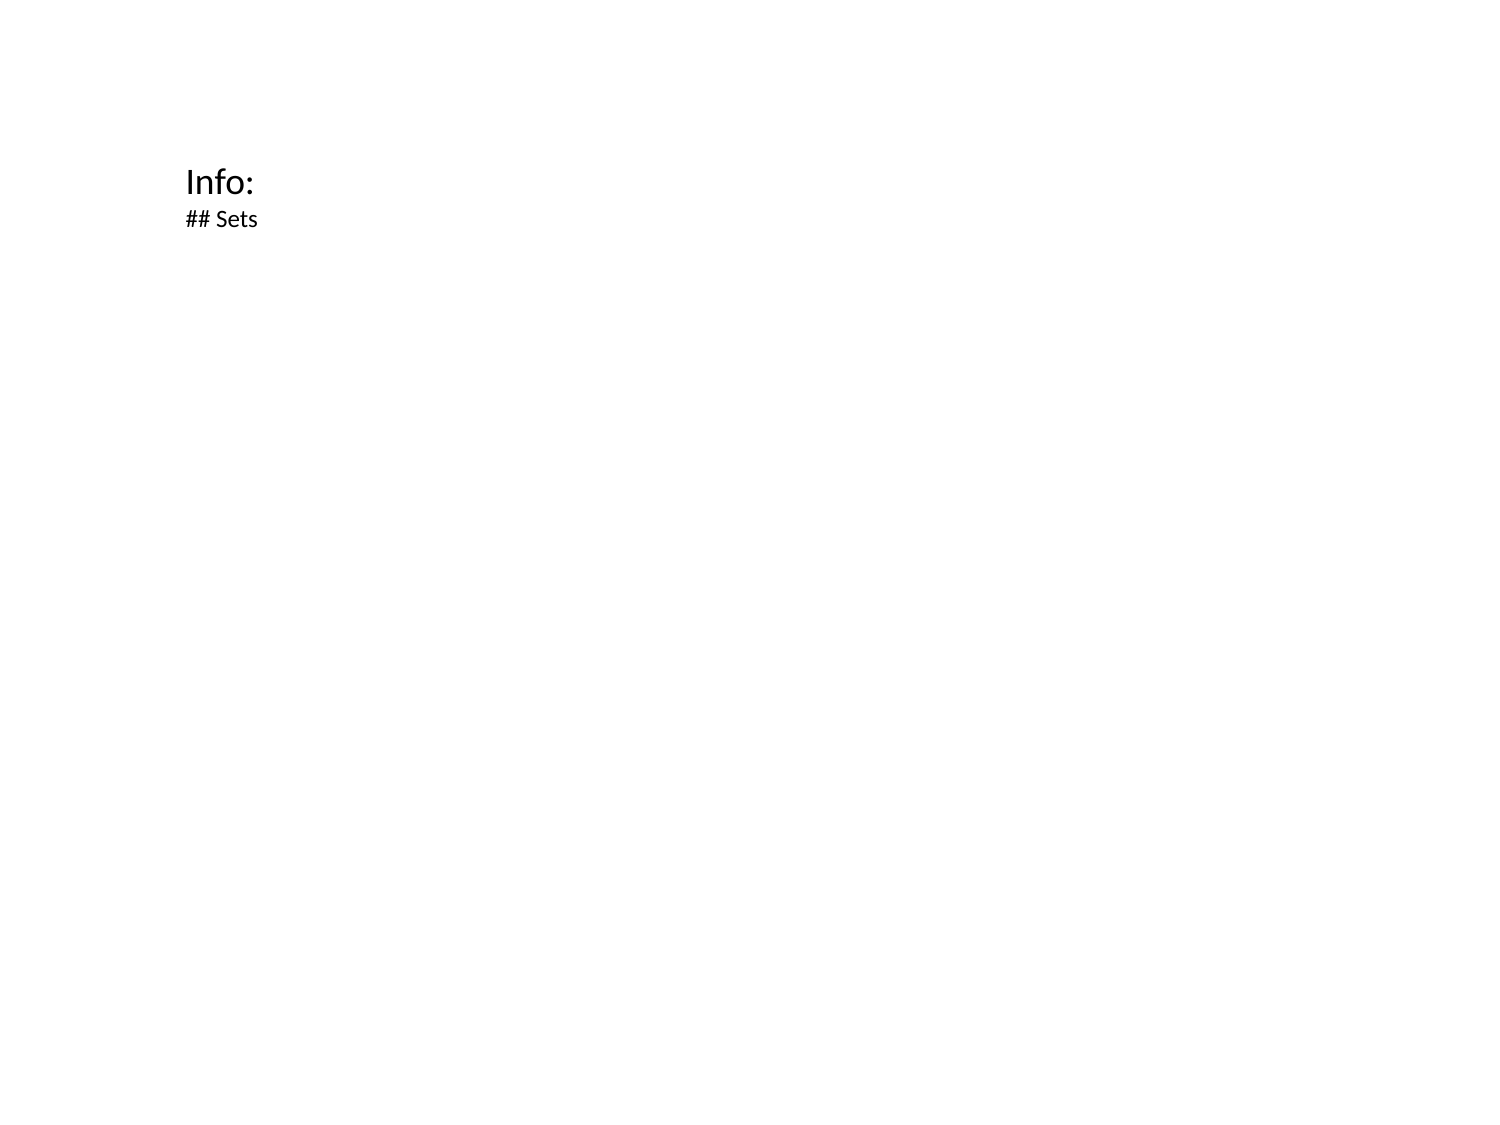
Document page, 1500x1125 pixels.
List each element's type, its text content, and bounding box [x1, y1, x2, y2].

text_box Info: ## Sets [170, 149, 279, 270]
